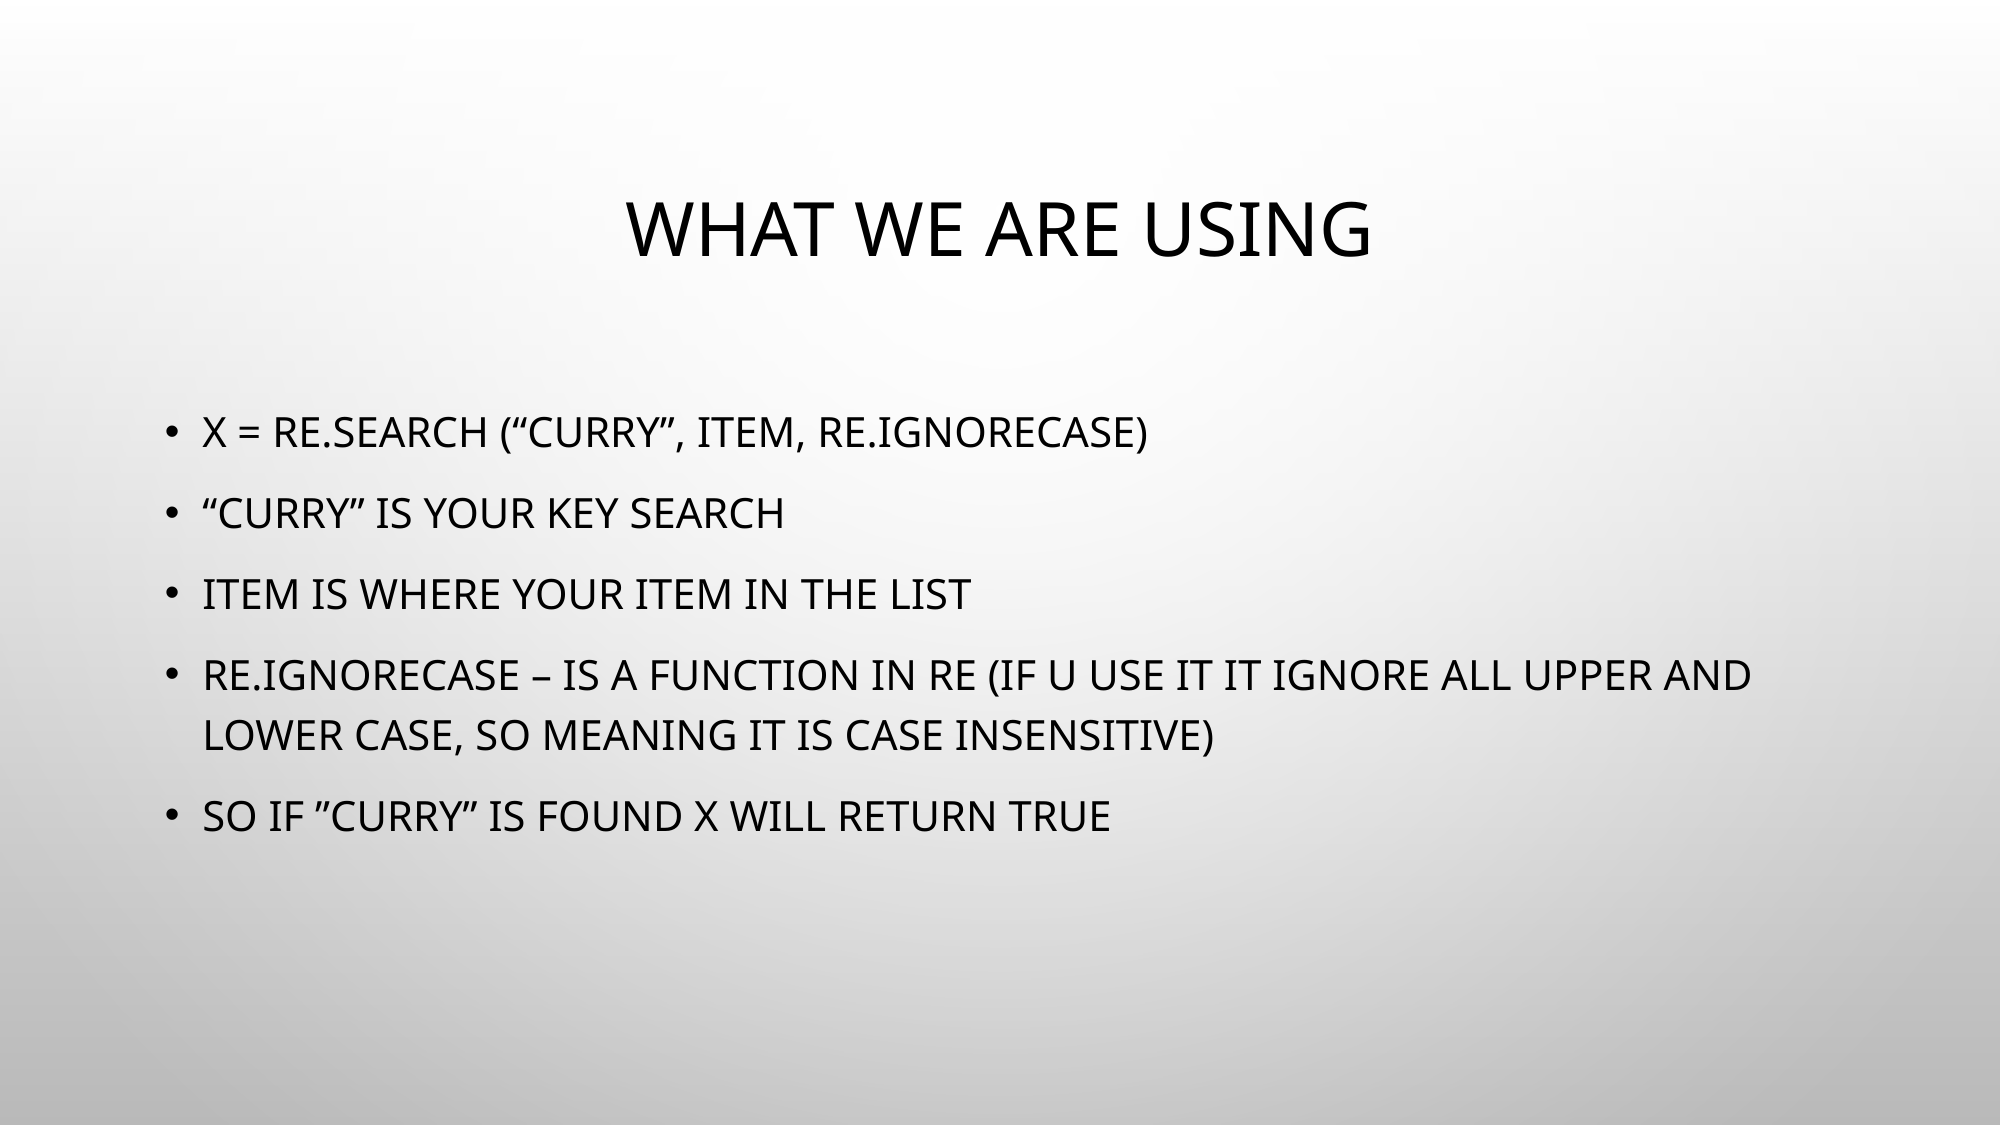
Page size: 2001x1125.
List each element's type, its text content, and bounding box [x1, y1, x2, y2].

title What we are using [149, 101, 1851, 364]
picture [0, 0, 2000, 1125]
list x = re.search (“curry”, item, re.IGNORECASE) “curry” is your key search Item is where your item in the list re.IGNORECASE – is a function in re (if u use it it ignore all upper and lower case, so meaning it is case insensitive) So if ”curry” is found x will return true [149, 388, 1851, 950]
